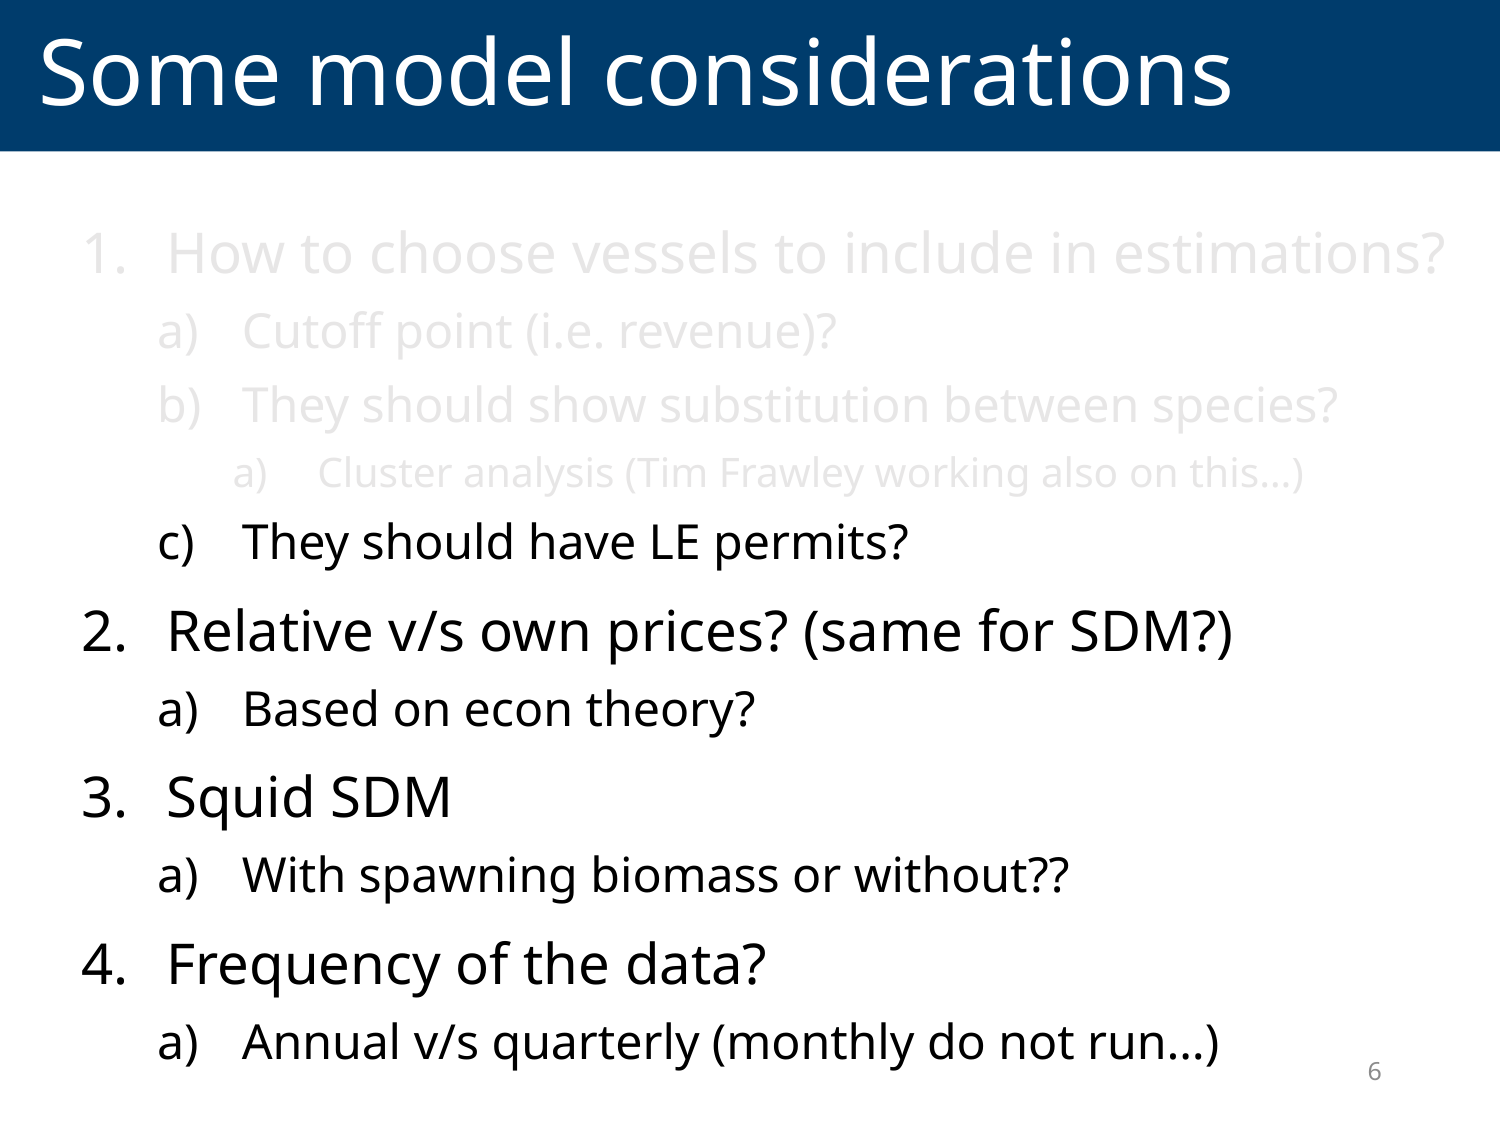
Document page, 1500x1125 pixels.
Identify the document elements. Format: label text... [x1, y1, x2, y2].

list How to choose vessels to include in estimations? Cutoff point (i.e. revenue)? They should show substitution between species? Cluster analysis (Tim Frawley working also on this…) They should have LE permits? Relative v/s own prices? (same for SDM?) Based on econ theory? Squid SDM With spawning biomass or without?? Frequency of the data? Annual v/s quarterly (monthly do not run…) [66, 203, 1464, 1103]
title Some model considerations [0, 0, 1500, 152]
slide_number 6 [1059, 1042, 1397, 1103]
